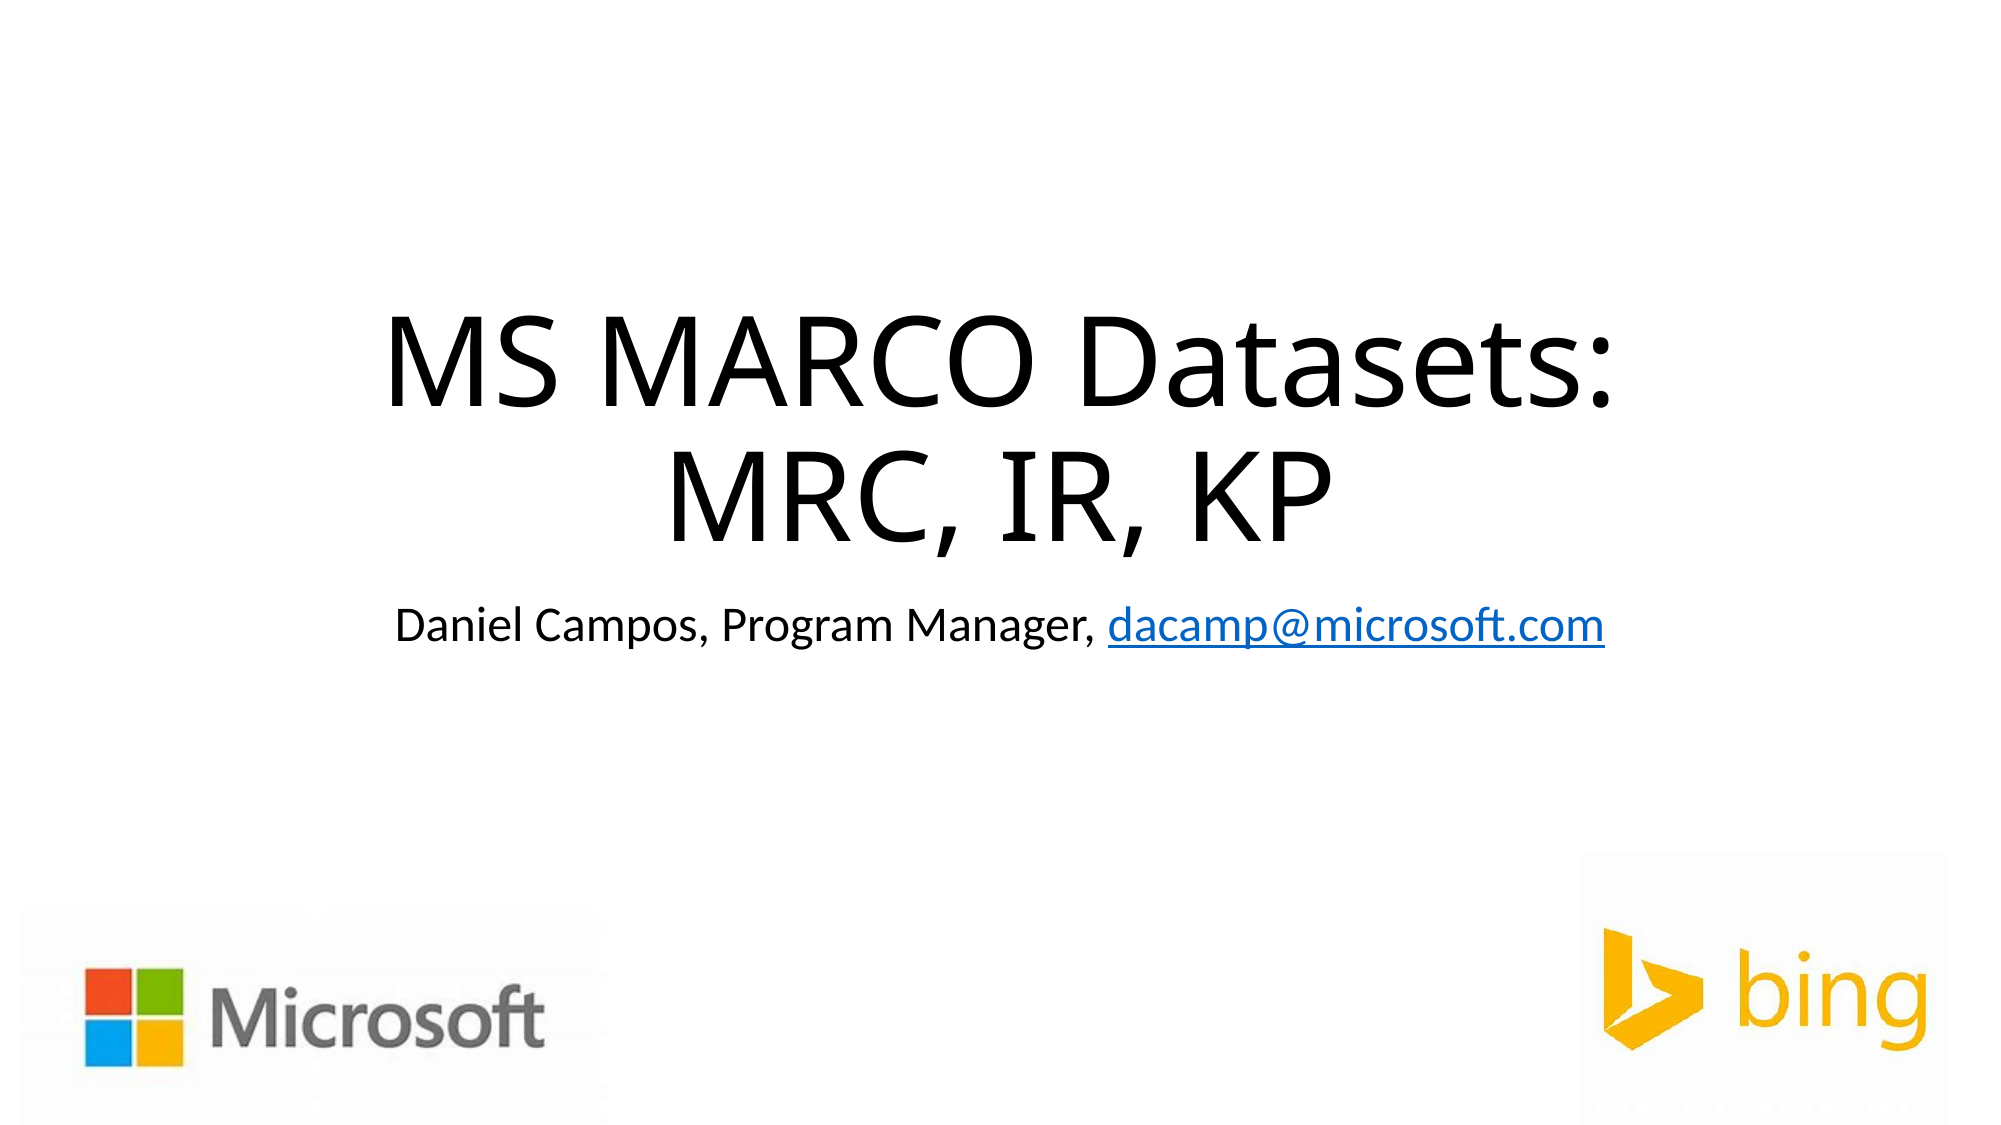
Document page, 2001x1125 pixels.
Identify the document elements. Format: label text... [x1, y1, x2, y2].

title MS MARCO Datasets: MRC, IR, KP [249, 184, 1750, 576]
subtitle Daniel Campos, Program Manager, dacamp@microsoft.com [249, 590, 1750, 863]
picture [1581, 853, 1948, 1125]
picture [22, 910, 609, 1125]
